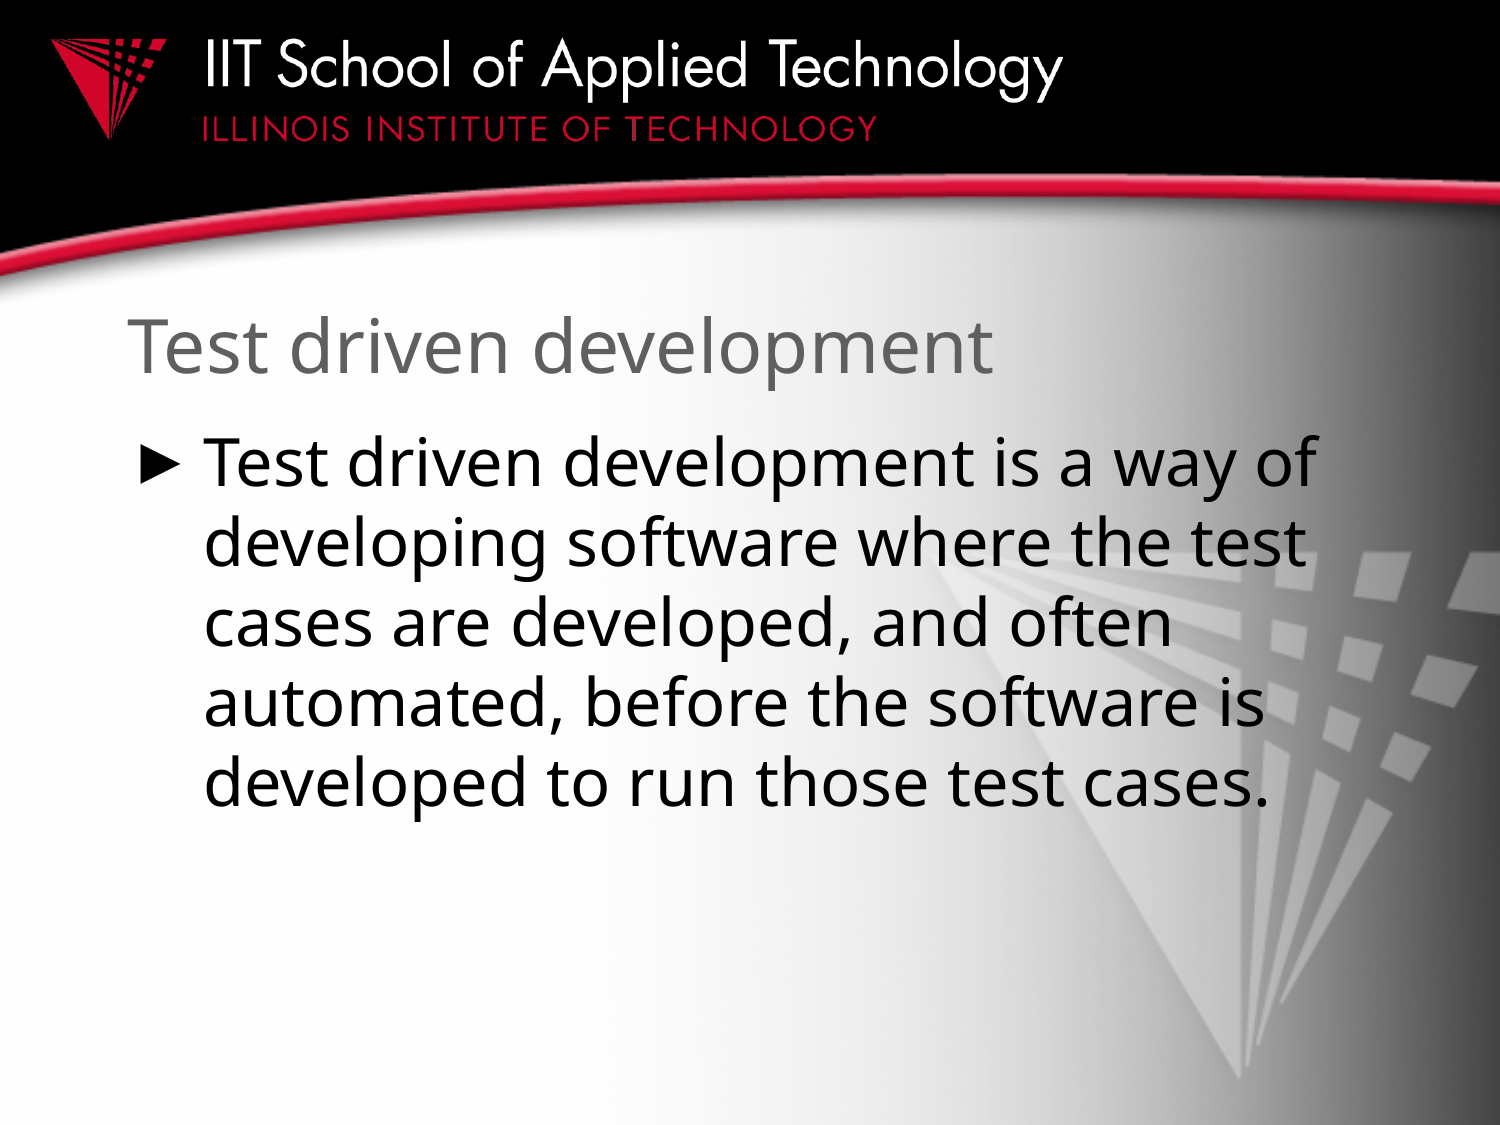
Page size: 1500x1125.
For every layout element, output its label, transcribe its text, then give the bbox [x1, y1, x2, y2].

title Test driven development [112, 249, 1388, 412]
list Test driven development is a way of developing software where the test cases are developed, and often automated, before the software is developed to run those test cases. [112, 412, 1388, 1063]
picture [0, 0, 1500, 1125]
